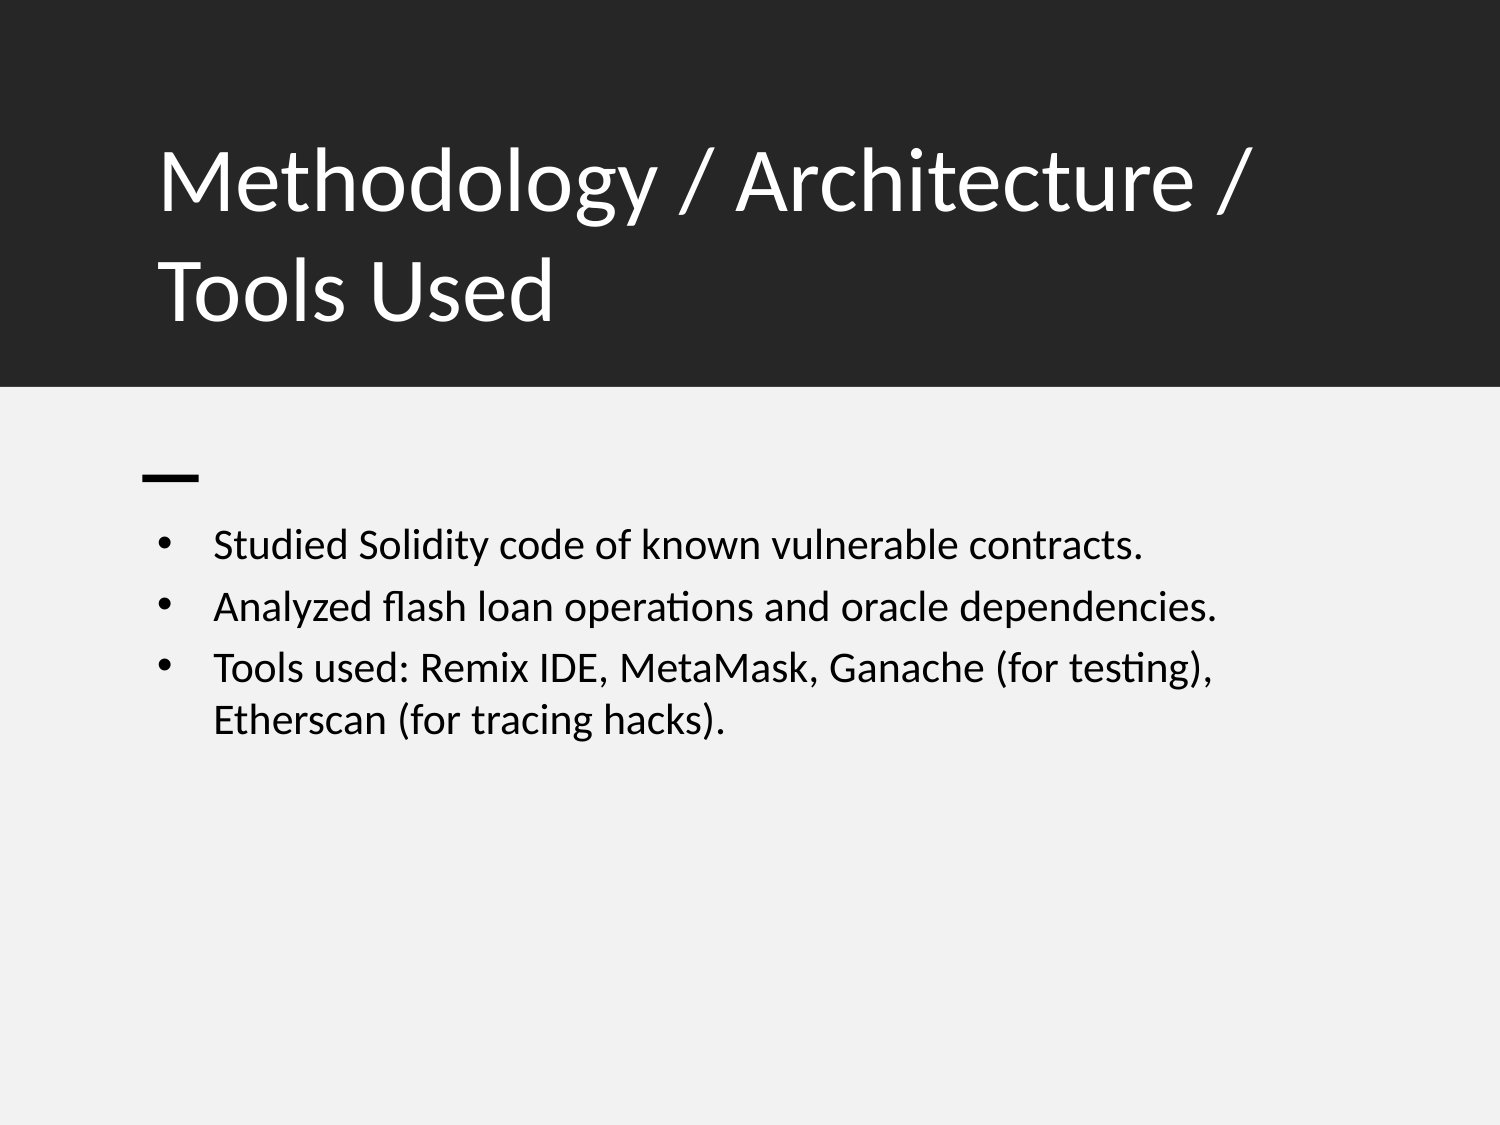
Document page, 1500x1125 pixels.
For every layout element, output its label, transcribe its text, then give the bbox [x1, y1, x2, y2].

list Studied Solidity code of known vulnerable contracts. Analyzed flash loan operations and oracle dependencies. Tools used: Remix IDE, MetaMask, Ganache (for testing), Etherscan (for tracing hacks). [142, 508, 1359, 1014]
title Methodology / Architecture / Tools Used [142, 104, 1359, 354]
text_box [0, 0, 1500, 385]
text_box [0, 385, 1500, 1125]
text_box [140, 473, 201, 484]
